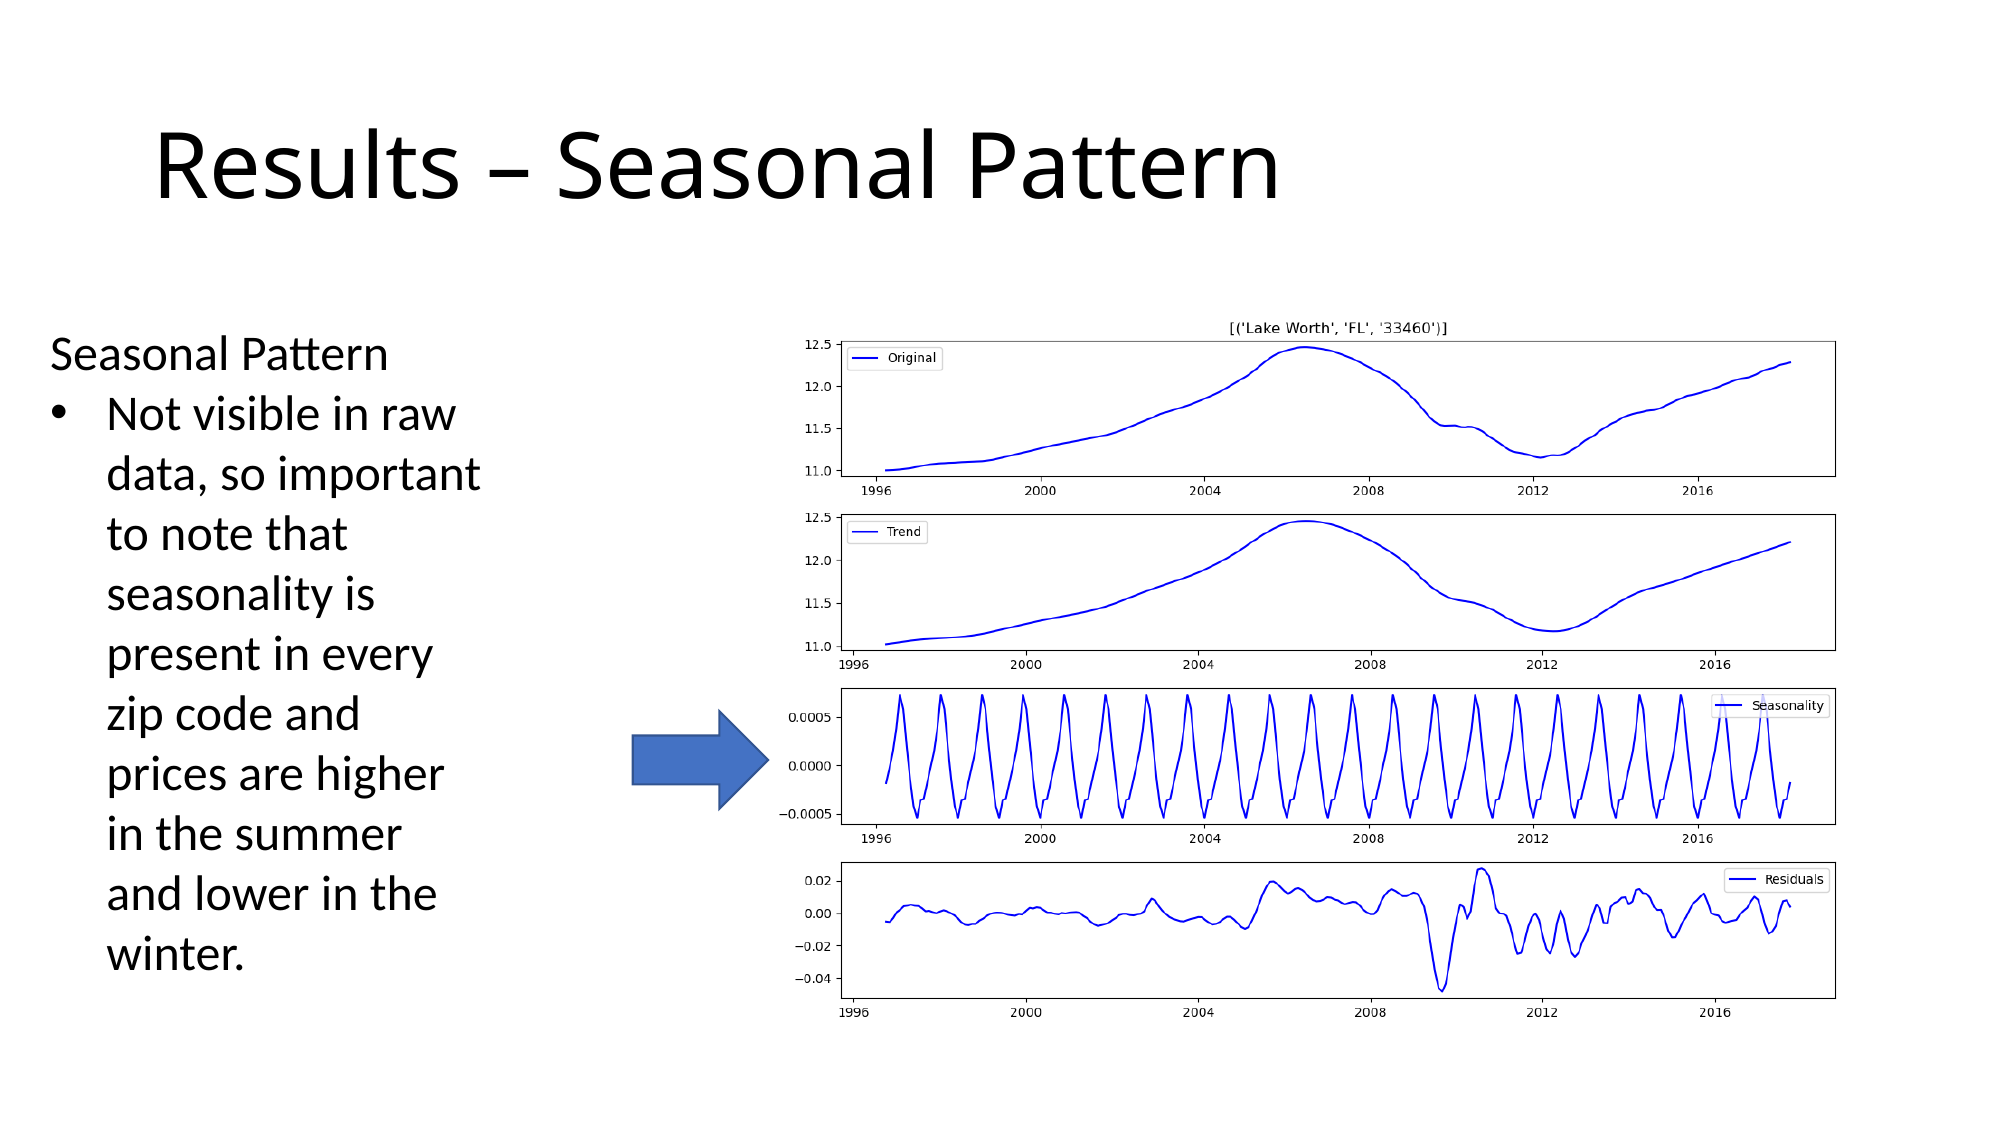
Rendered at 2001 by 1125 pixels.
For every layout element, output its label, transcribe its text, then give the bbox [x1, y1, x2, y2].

text_box [631, 708, 768, 812]
text_box Seasonal Pattern Not visible in raw data, so important to note that seasonality is present in every zip code and prices are higher in the summer and lower in the winter. [35, 313, 503, 989]
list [768, 313, 1844, 1028]
title Results – Seasonal Pattern [137, 59, 1863, 278]
